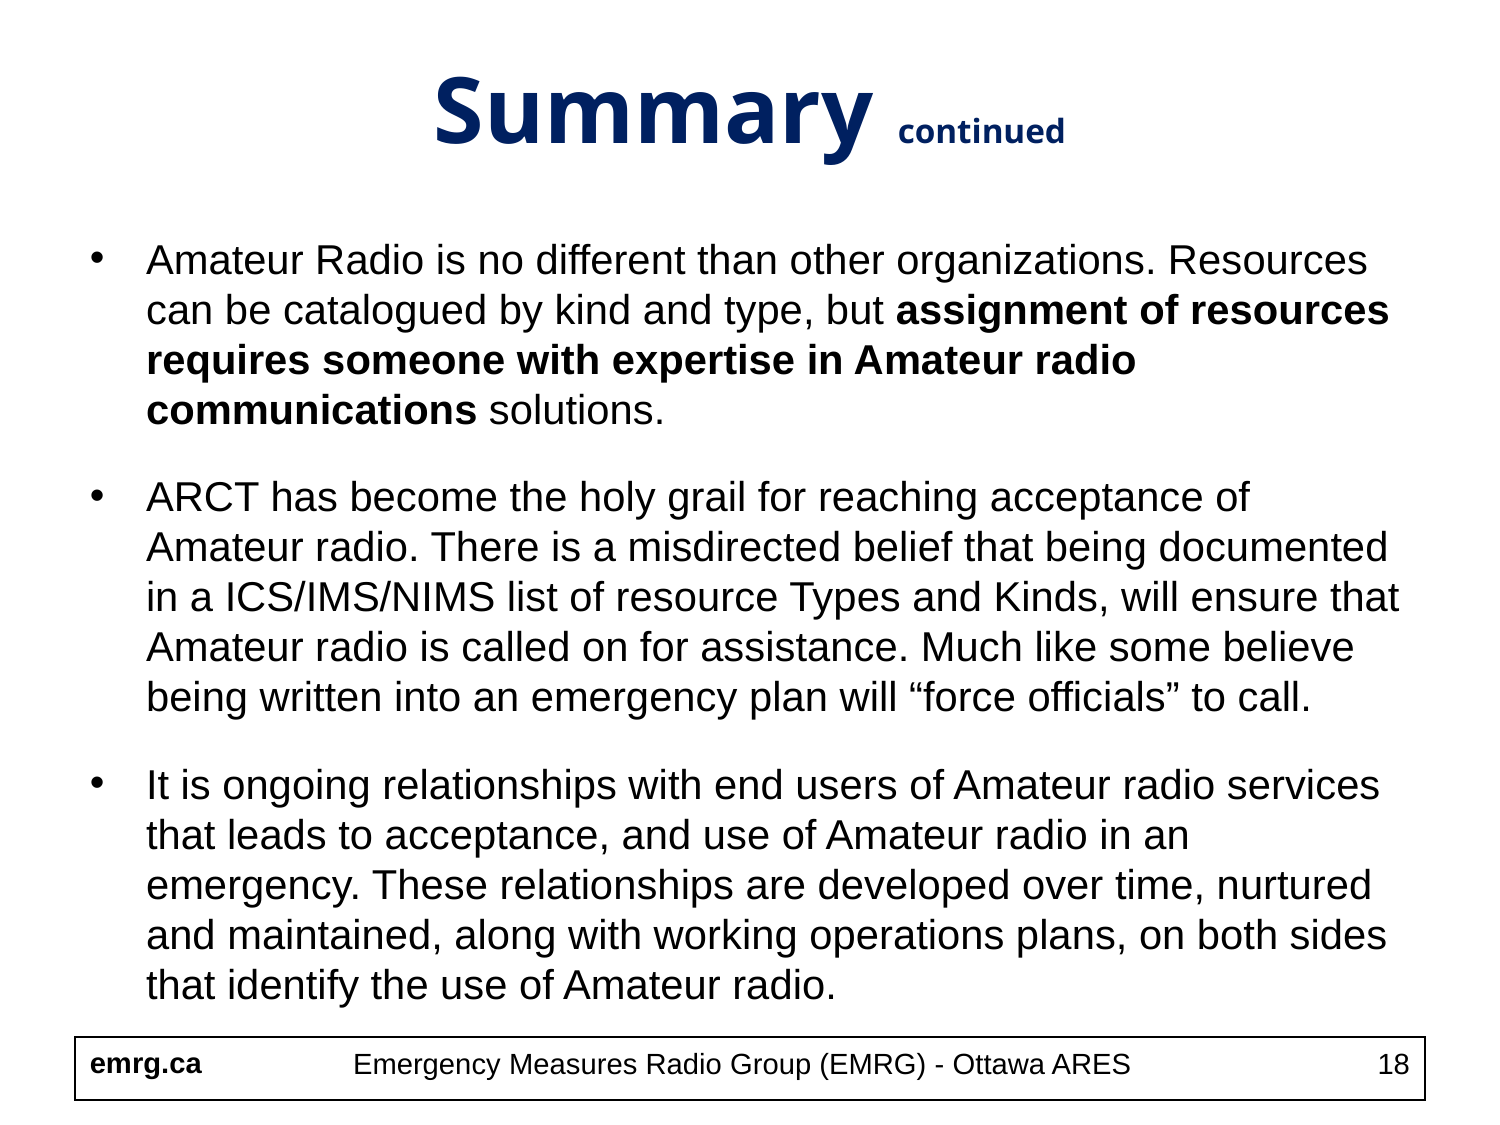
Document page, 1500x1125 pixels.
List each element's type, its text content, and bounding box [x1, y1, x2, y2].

text_box Amateur Radio is no different than other organizations. Resources can be catalogued by kind and type, but assignment of resources requires someone with expertise in Amateur radio communications solutions. ARCT has become the holy grail for reaching acceptance of Amateur radio. There is a misdirected belief that being documented in a ICS/IMS/NIMS list of resource Types and Kinds, will ensure that Amateur radio is called on for assistance. Much like some believe being written into an emergency plan will “force officials” to call. It is ongoing relationships with end users of Amateur radio services that leads to acceptance, and use of Amateur radio in an emergency. These relationships are developed over time, nurtured and maintained, along with working operations plans, on both sides that identify the use of Amateur radio. [74, 224, 1425, 1005]
text_box Summary continued [74, 45, 1425, 175]
footer Emergency Measures Radio Group (EMRG) - Ottawa ARES [247, 1037, 1238, 1103]
slide_number 18 [1245, 1037, 1426, 1103]
